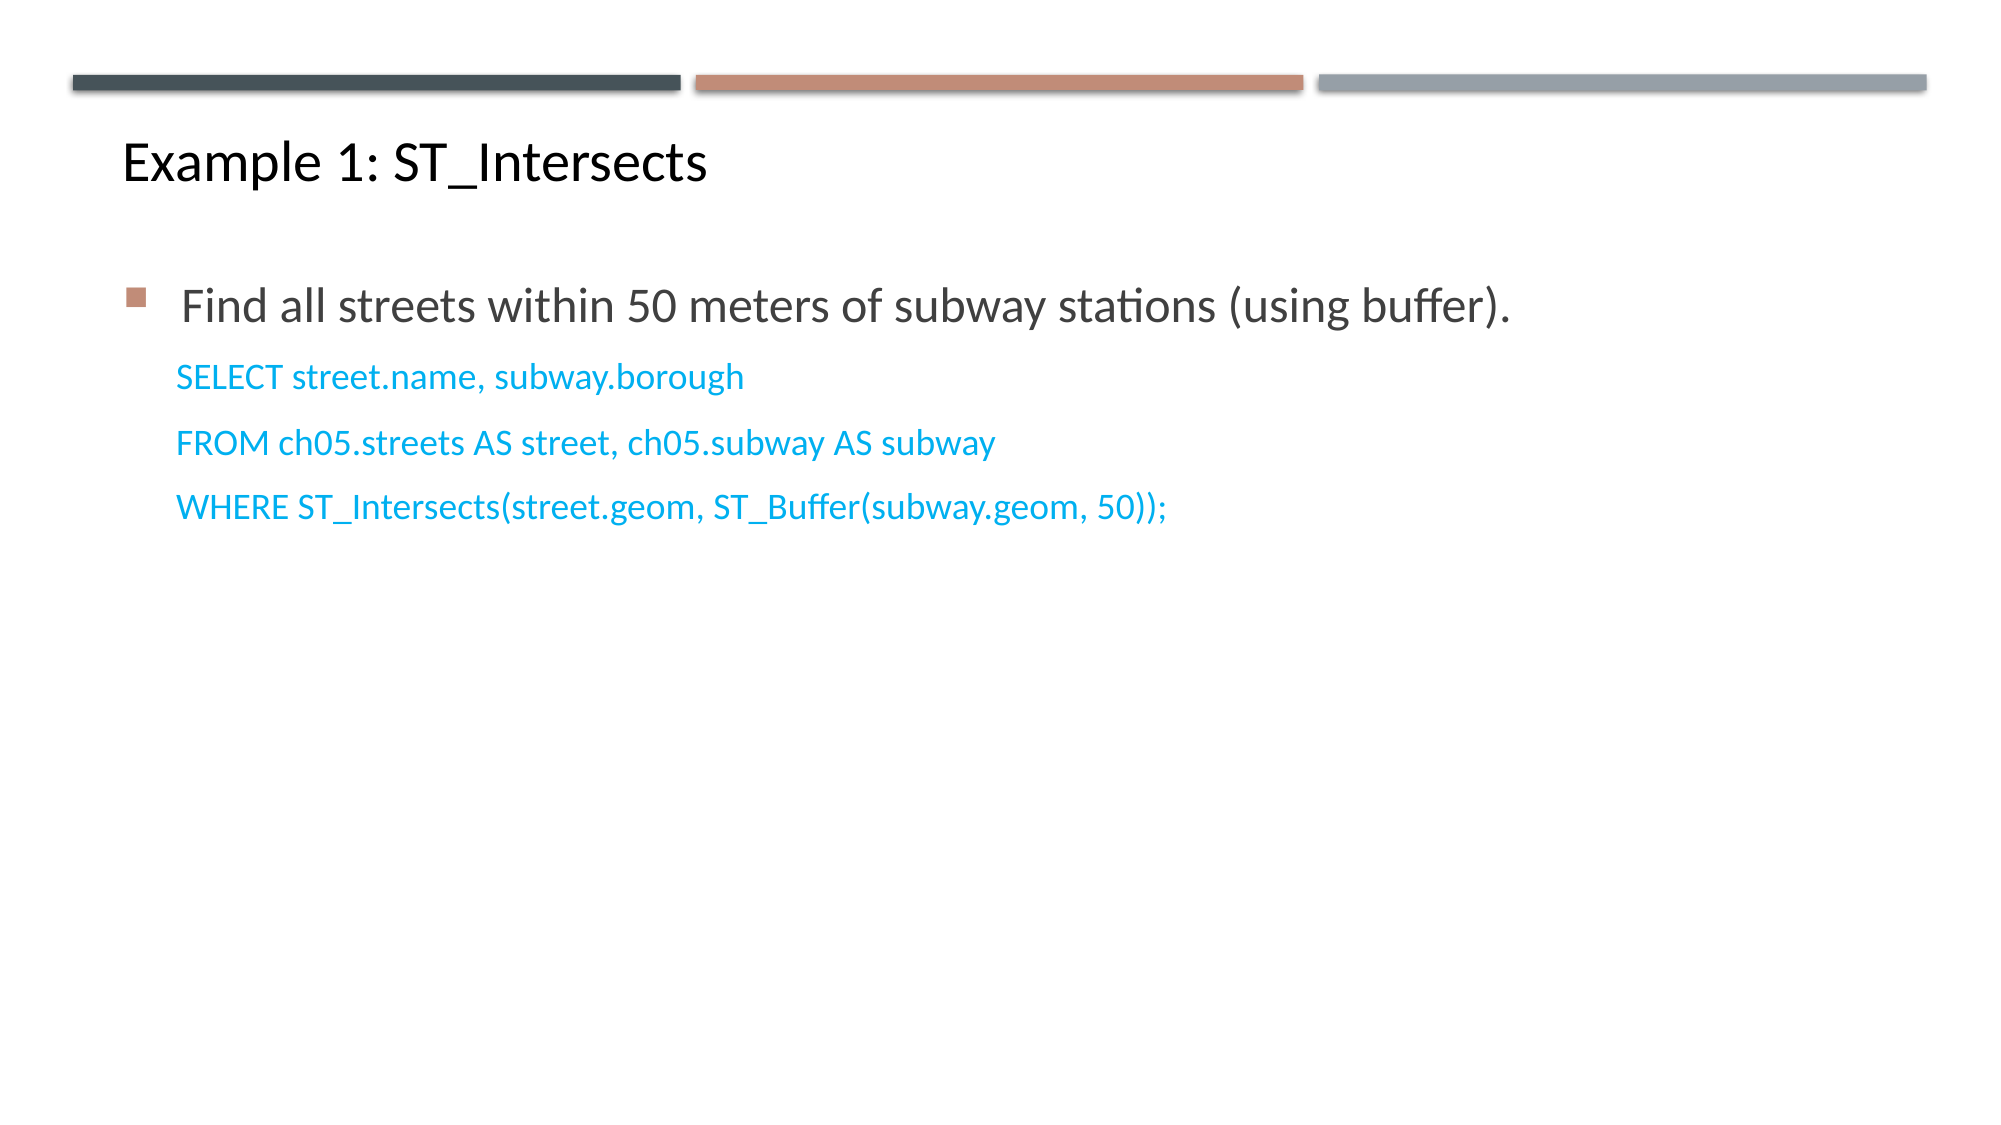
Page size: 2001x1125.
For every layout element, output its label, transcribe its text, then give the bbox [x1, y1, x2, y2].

text_box Example 1: ST_Intersects [107, 115, 1013, 201]
list Find all streets within 50 meters of subway stations (using buffer). SELECT street.name, subway.borough FROM ch05.streets AS street, ch05.subway AS subway WHERE ST_Intersects(street.geom, ST_Buffer(subway.geom, 50)); [107, 218, 1918, 582]
